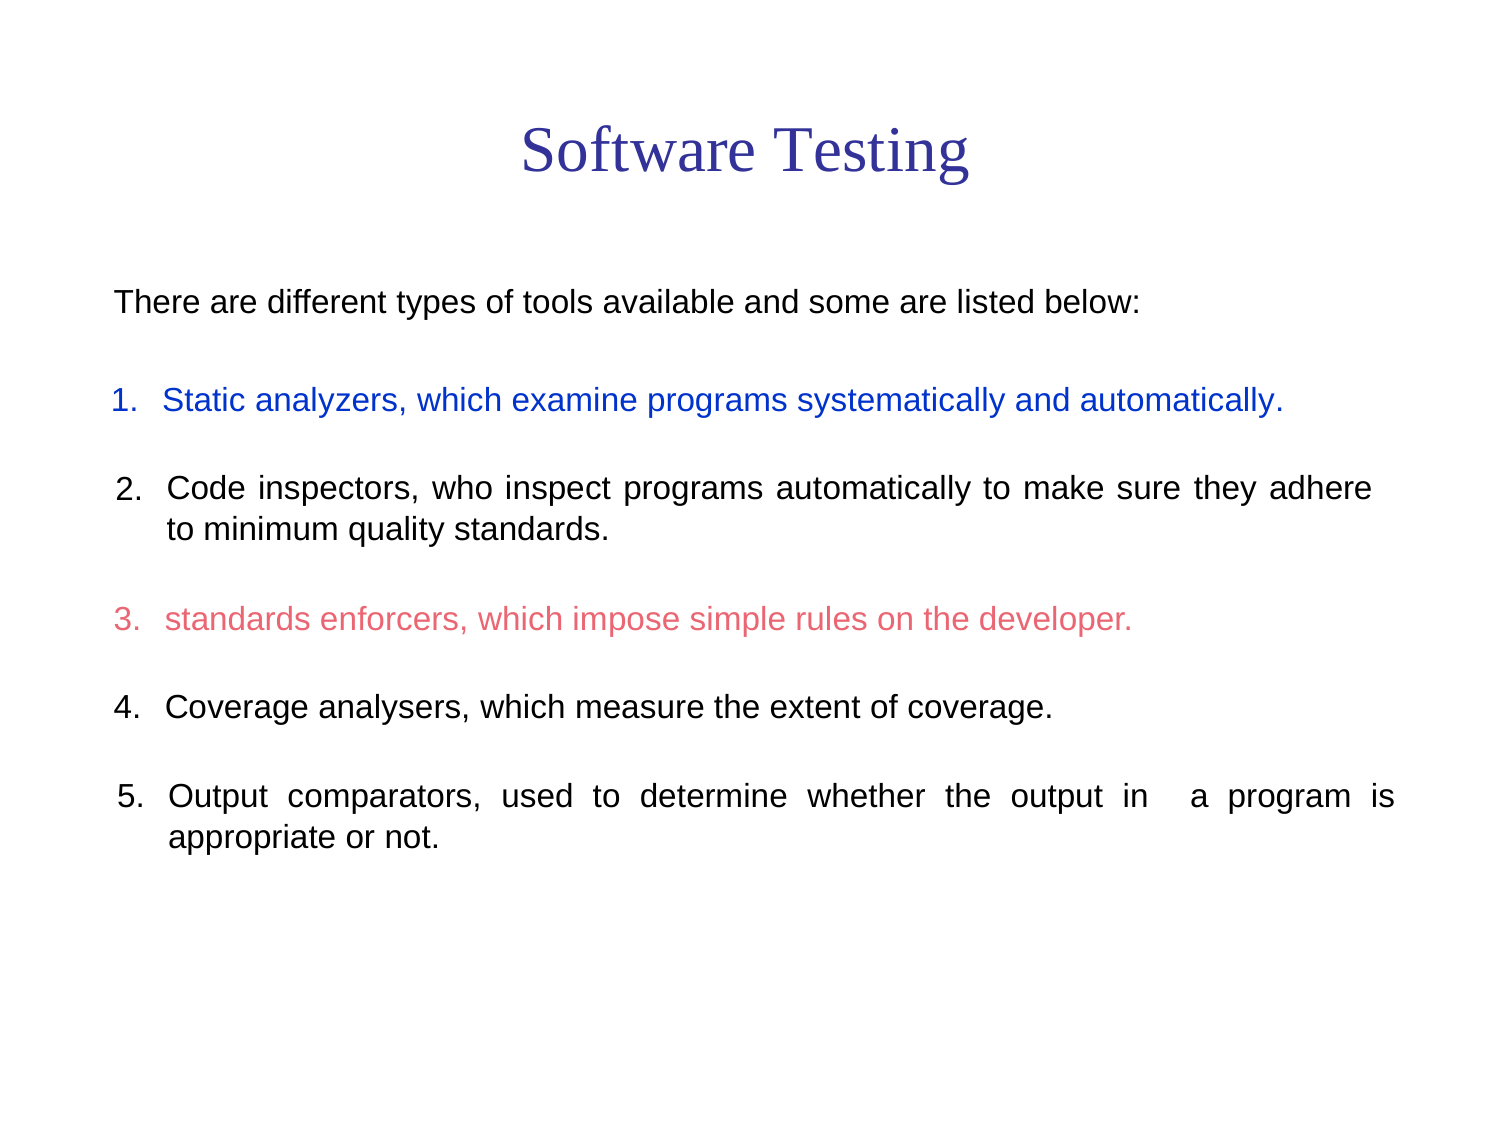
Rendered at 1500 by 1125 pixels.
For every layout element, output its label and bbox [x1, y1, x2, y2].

text_box [113, 471, 151, 509]
text_box [164, 471, 1405, 552]
text_box [162, 602, 1163, 639]
text_box [162, 690, 1079, 728]
text_box [109, 383, 147, 421]
text_box [518, 122, 1034, 200]
text_box [111, 602, 149, 639]
text_box [111, 690, 149, 728]
text_box [166, 778, 1178, 860]
text_box [1188, 779, 1407, 816]
text_box [111, 284, 1170, 322]
text_box [115, 779, 153, 816]
text_box [160, 383, 1313, 421]
